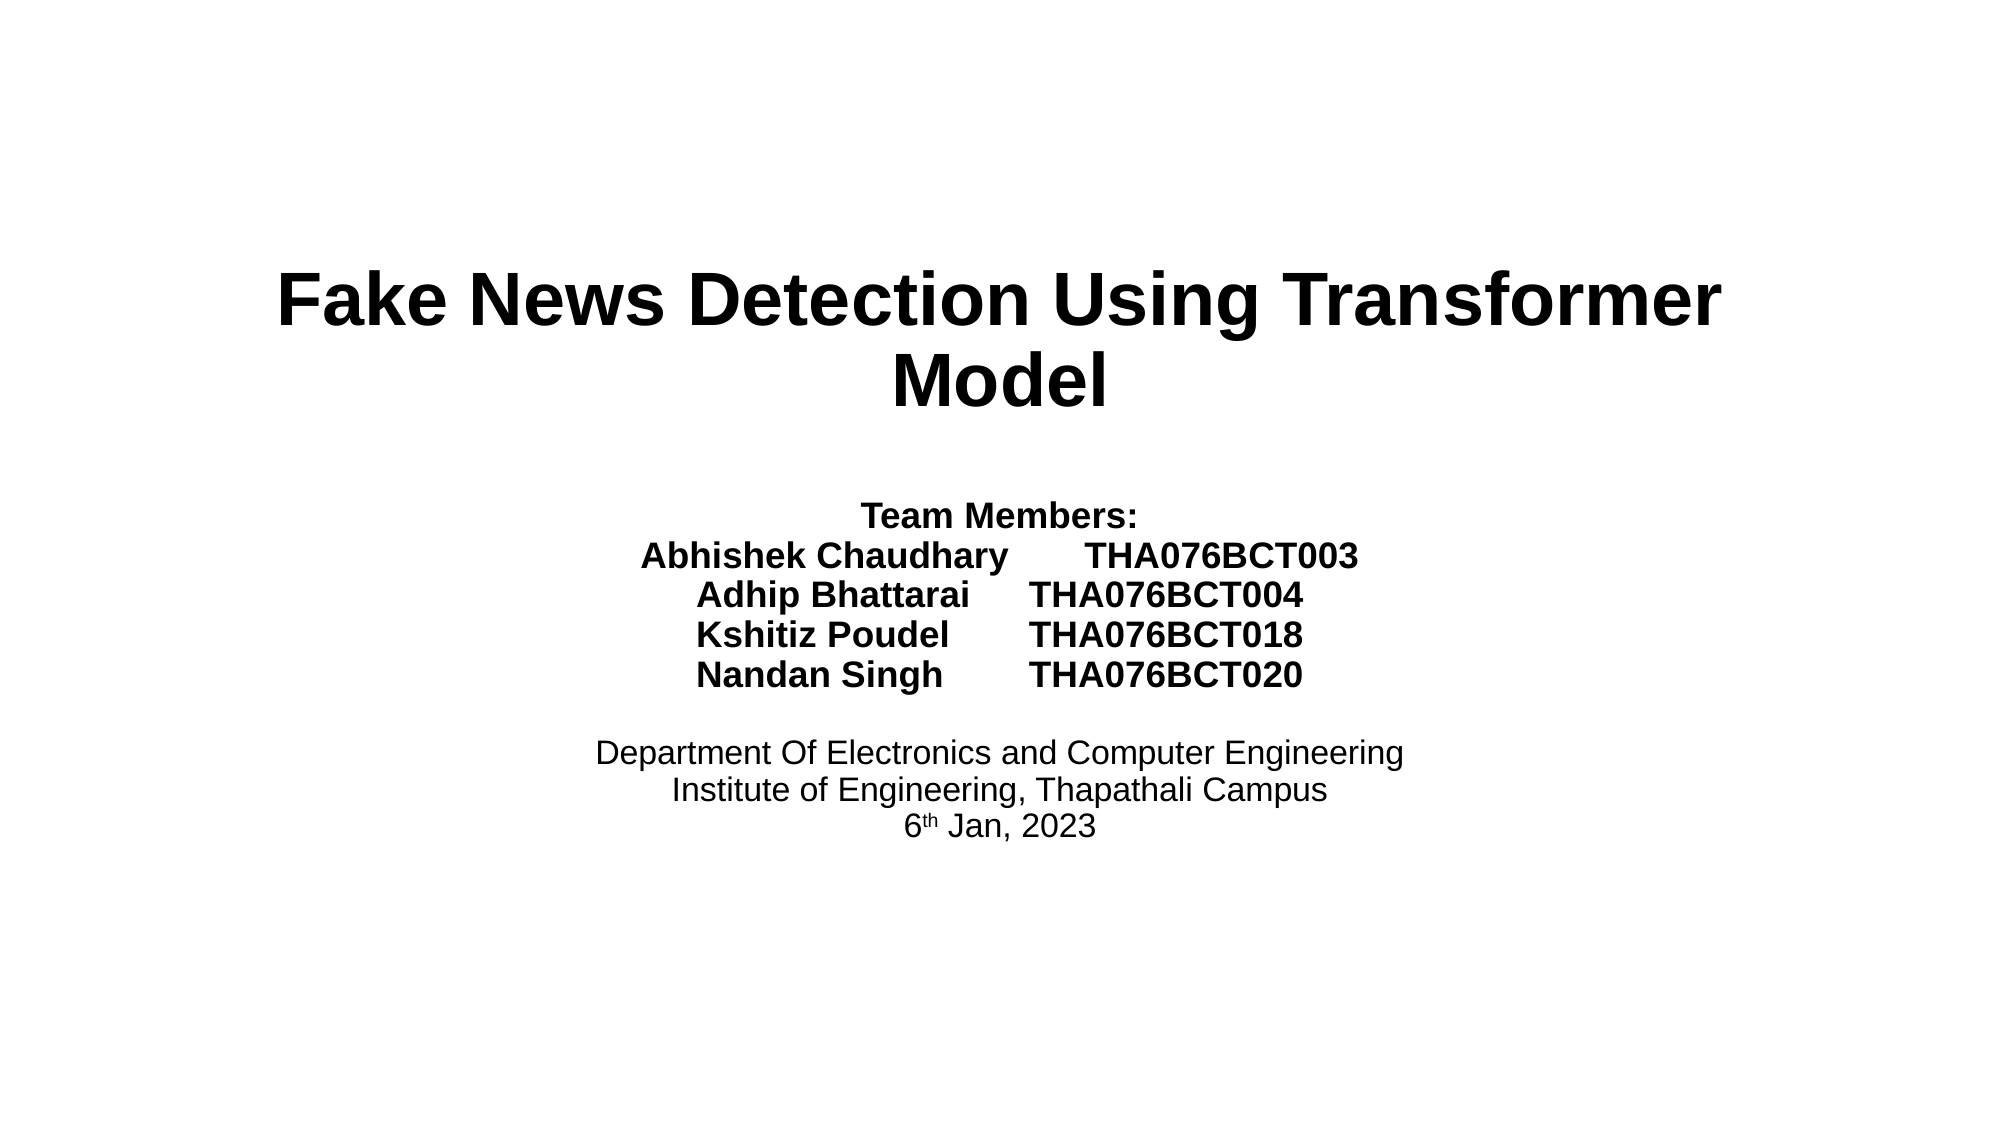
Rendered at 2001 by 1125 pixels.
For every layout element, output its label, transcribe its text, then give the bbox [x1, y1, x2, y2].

title Fake News Detection Using Transformer Model Team Members: Abhishek Chaudhary THA076BCT003 Adhip Bhattarai THA076BCT004 Kshitiz Poudel THA076BCT018 Nandan Singh THA076BCT020 Department Of Electronics and Computer Engineering Institute of Engineering, Thapathali Campus 6th Jan, 2023 [249, 96, 1750, 977]
